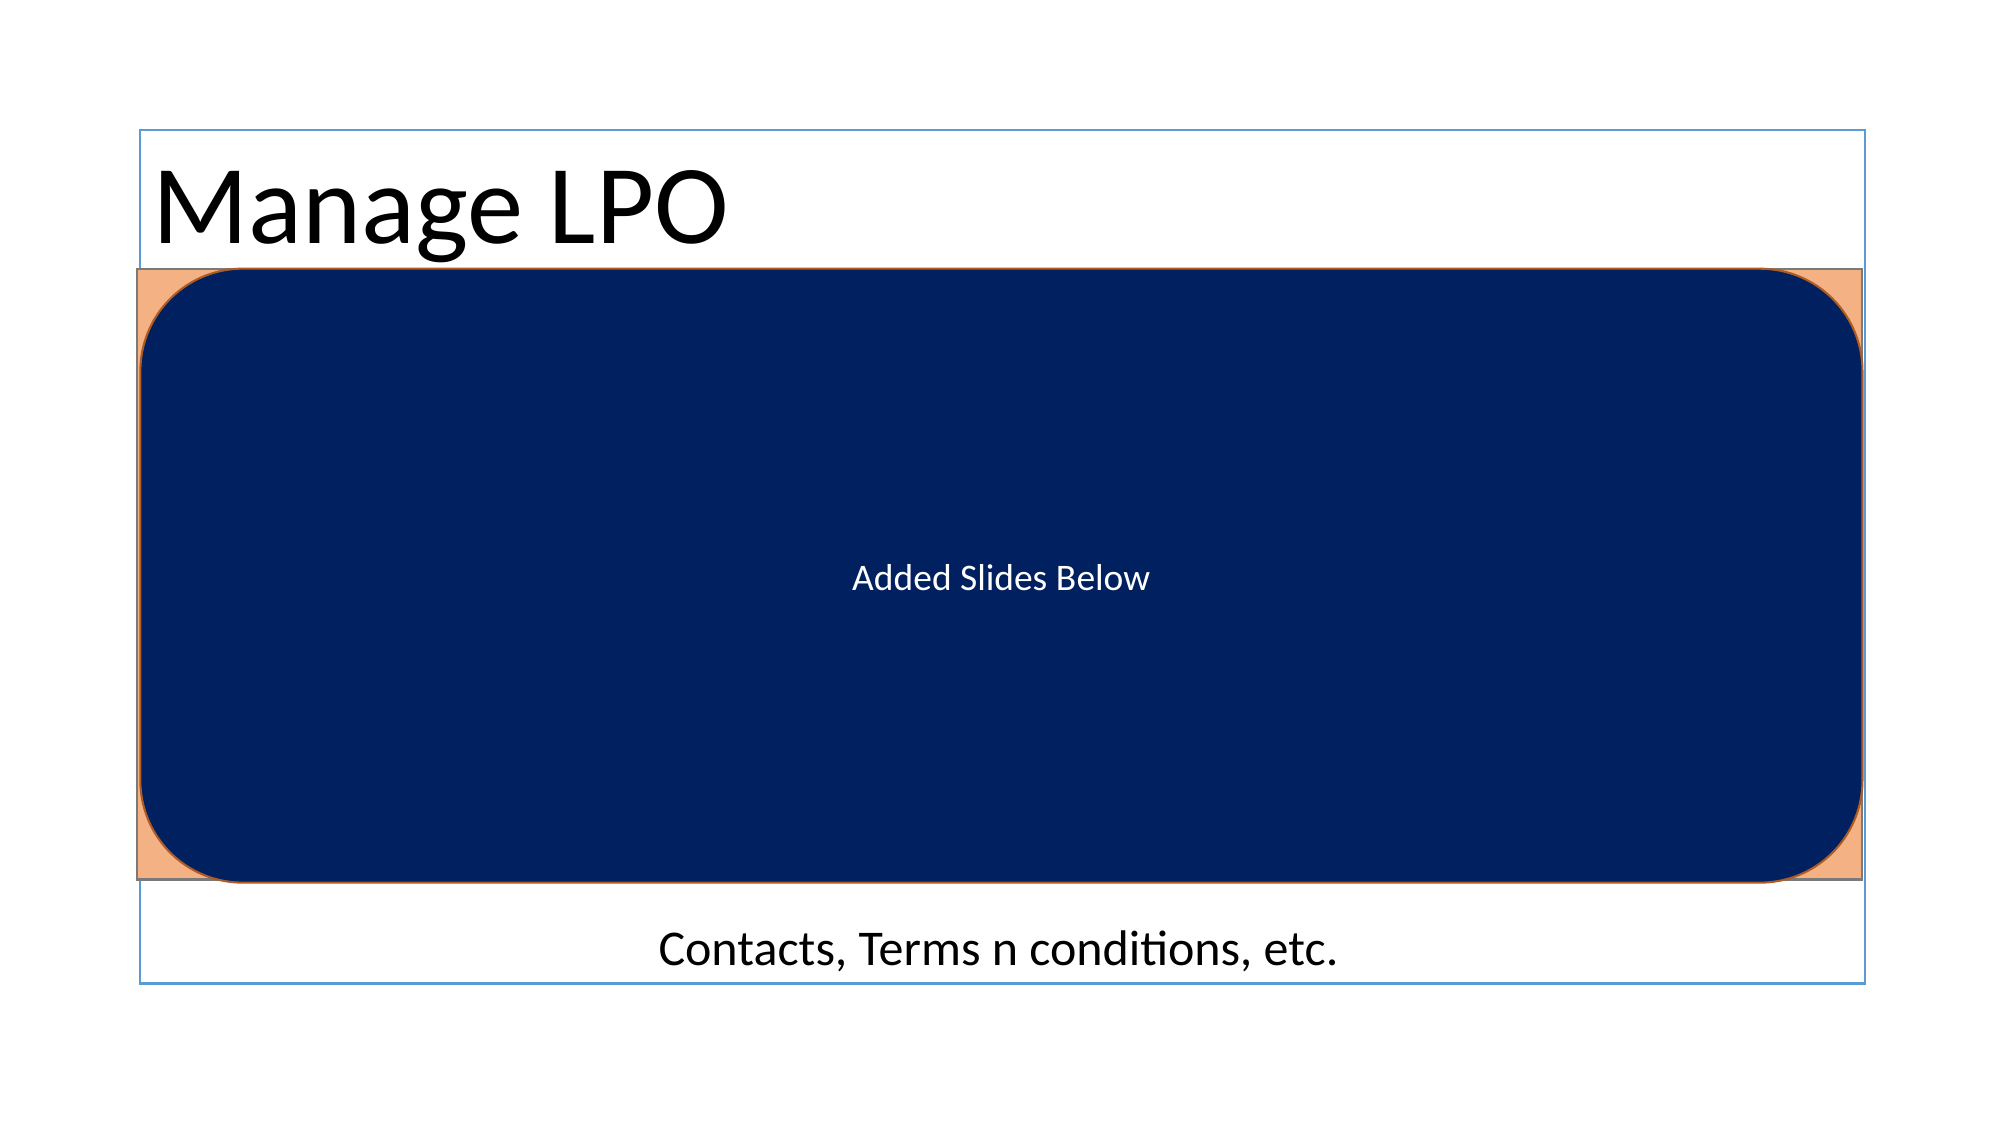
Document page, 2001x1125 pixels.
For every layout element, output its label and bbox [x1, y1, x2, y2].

text_box [134, 123, 1866, 984]
